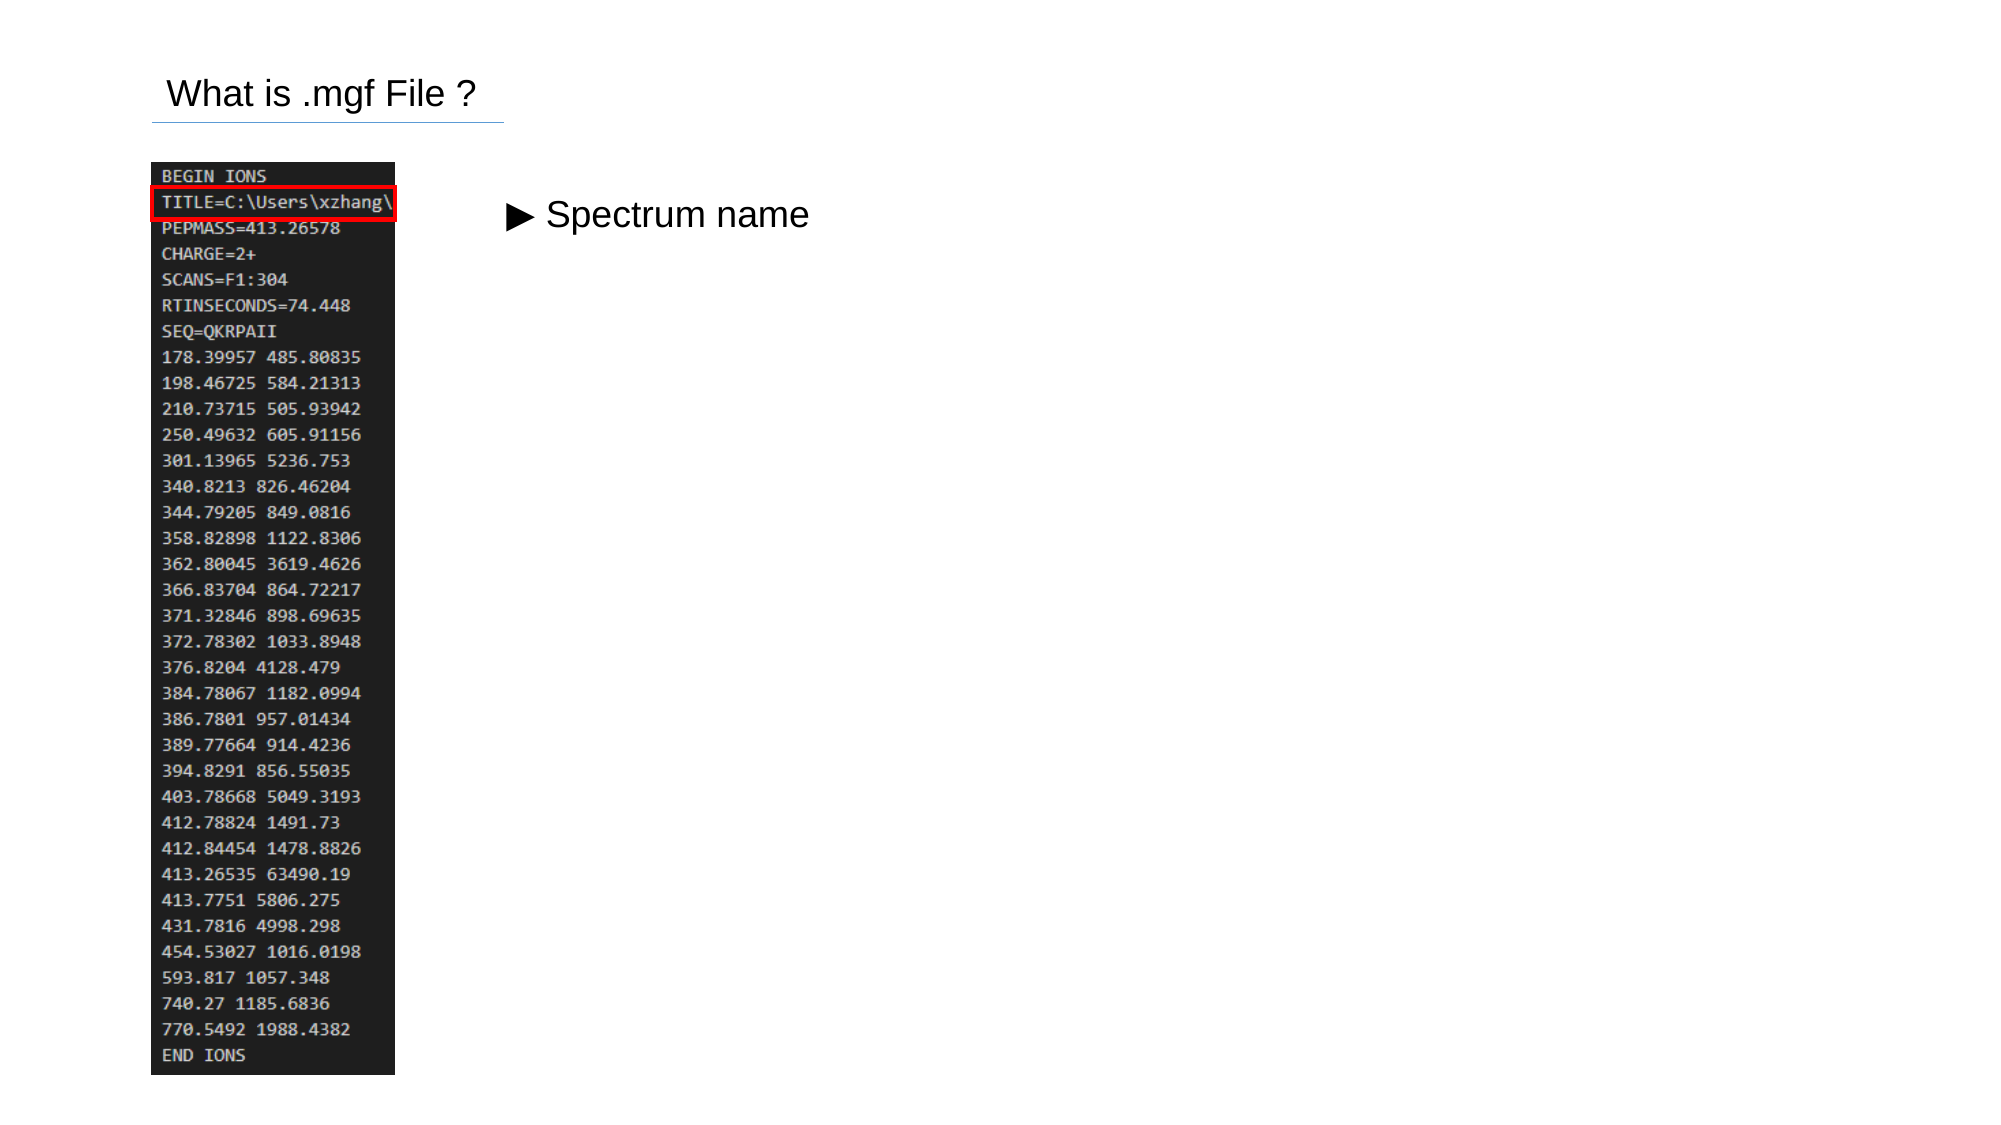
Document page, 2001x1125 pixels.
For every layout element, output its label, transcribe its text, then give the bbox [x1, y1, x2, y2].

text_box ▶ Spectrum name [491, 183, 1447, 243]
text_box What is .mgf File ? [151, 61, 1006, 122]
picture [151, 162, 395, 1075]
